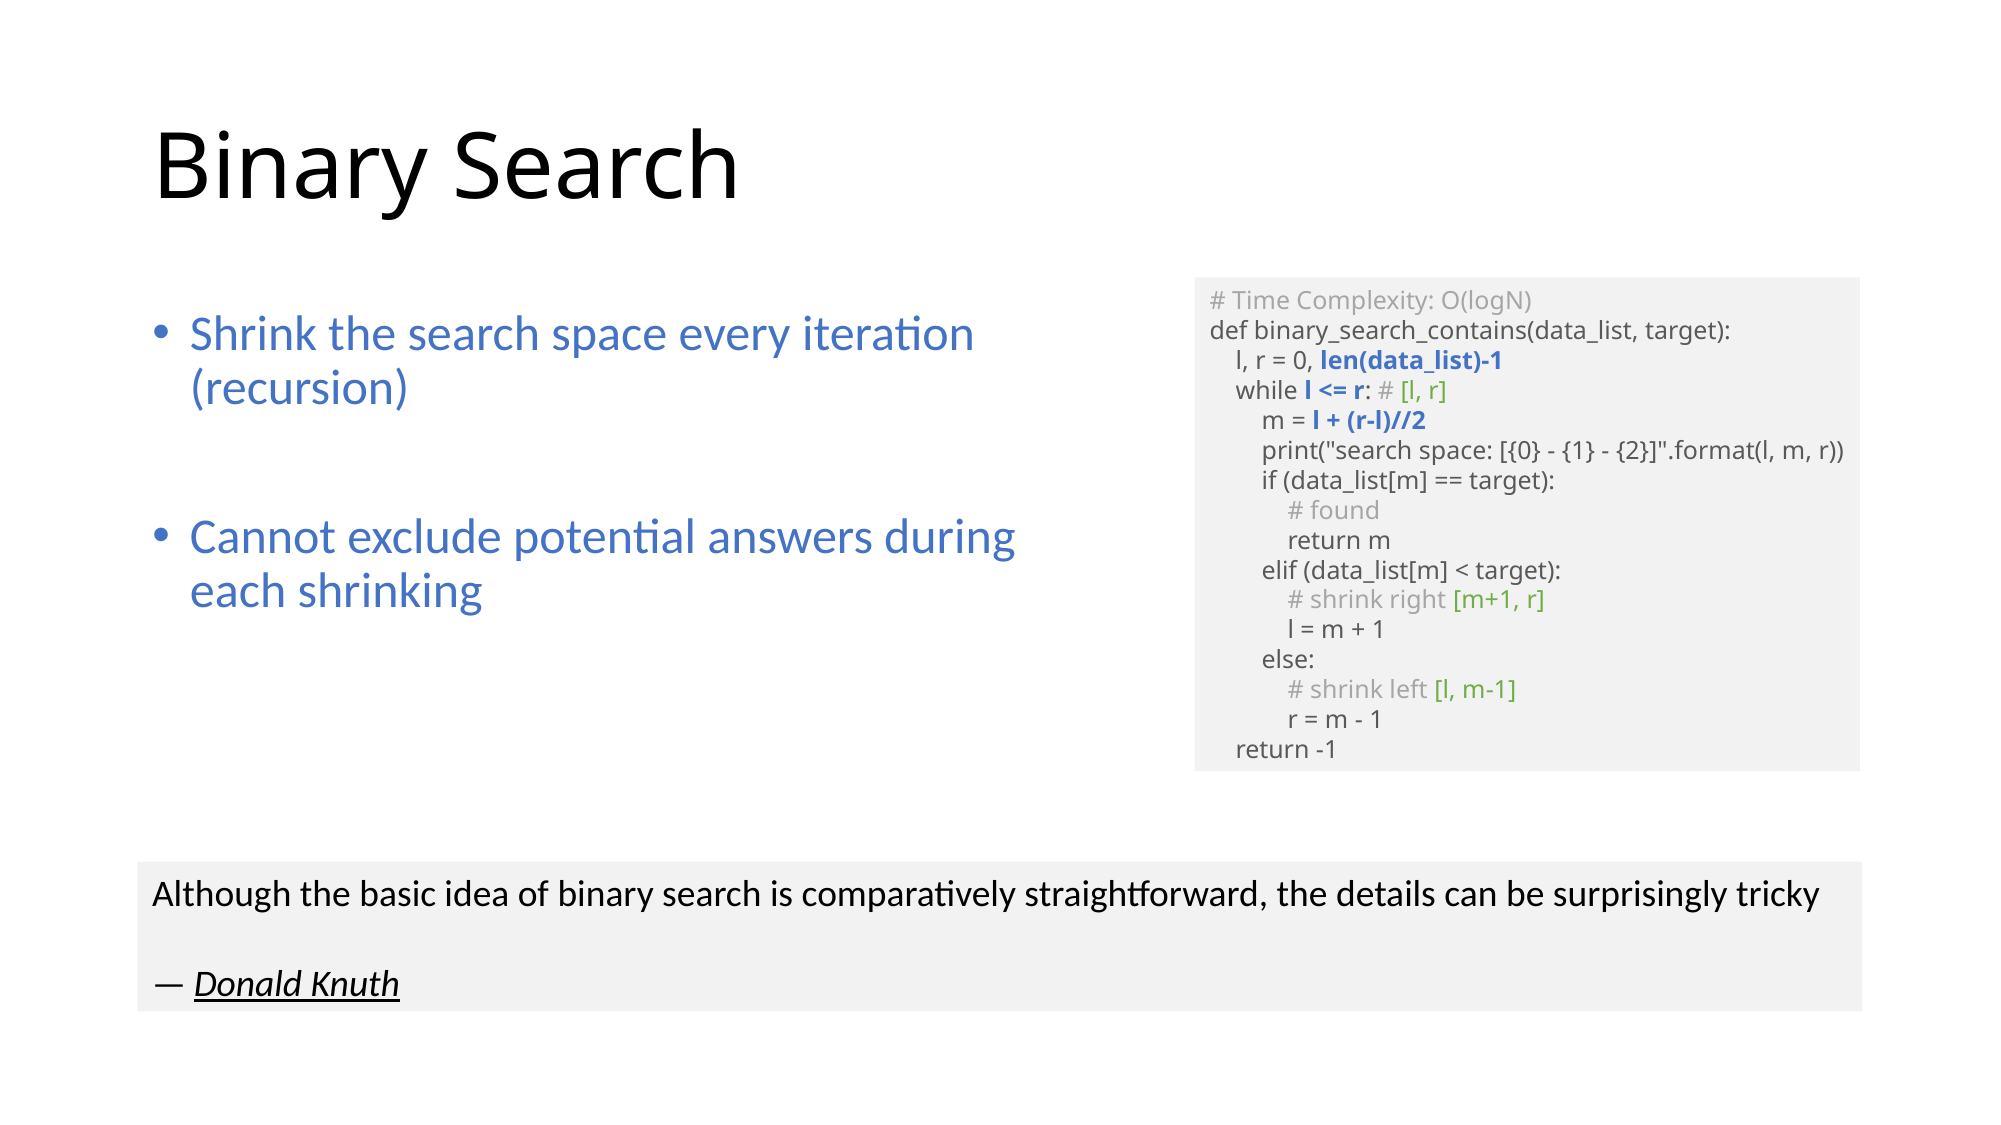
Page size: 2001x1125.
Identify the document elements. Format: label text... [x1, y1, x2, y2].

list Shrink the search space every iteration (recursion) Cannot exclude potential answers during each shrinking [137, 299, 1102, 719]
title Binary Search [137, 59, 1863, 278]
text_box # Time Complexity: O(logN) def binary_search_contains(data_list, target): l, r = 0, len(data_list)-1 while l <= r: # [l, r] m = l + (r-l)//2 print("search space: [{0} - {1} - {2}]".format(l, m, r)) if (data_list[m] == target): # found return m elif (data_list[m] < target): # shrink right [m+1, r] l = m + 1 else: # shrink left [l, m-1] r = m - 1 return -1 [1194, 277, 1860, 772]
text_box Although the basic idea of binary search is comparatively straightforward, the details can be surprisingly tricky — Donald Knuth [137, 861, 1863, 1012]
